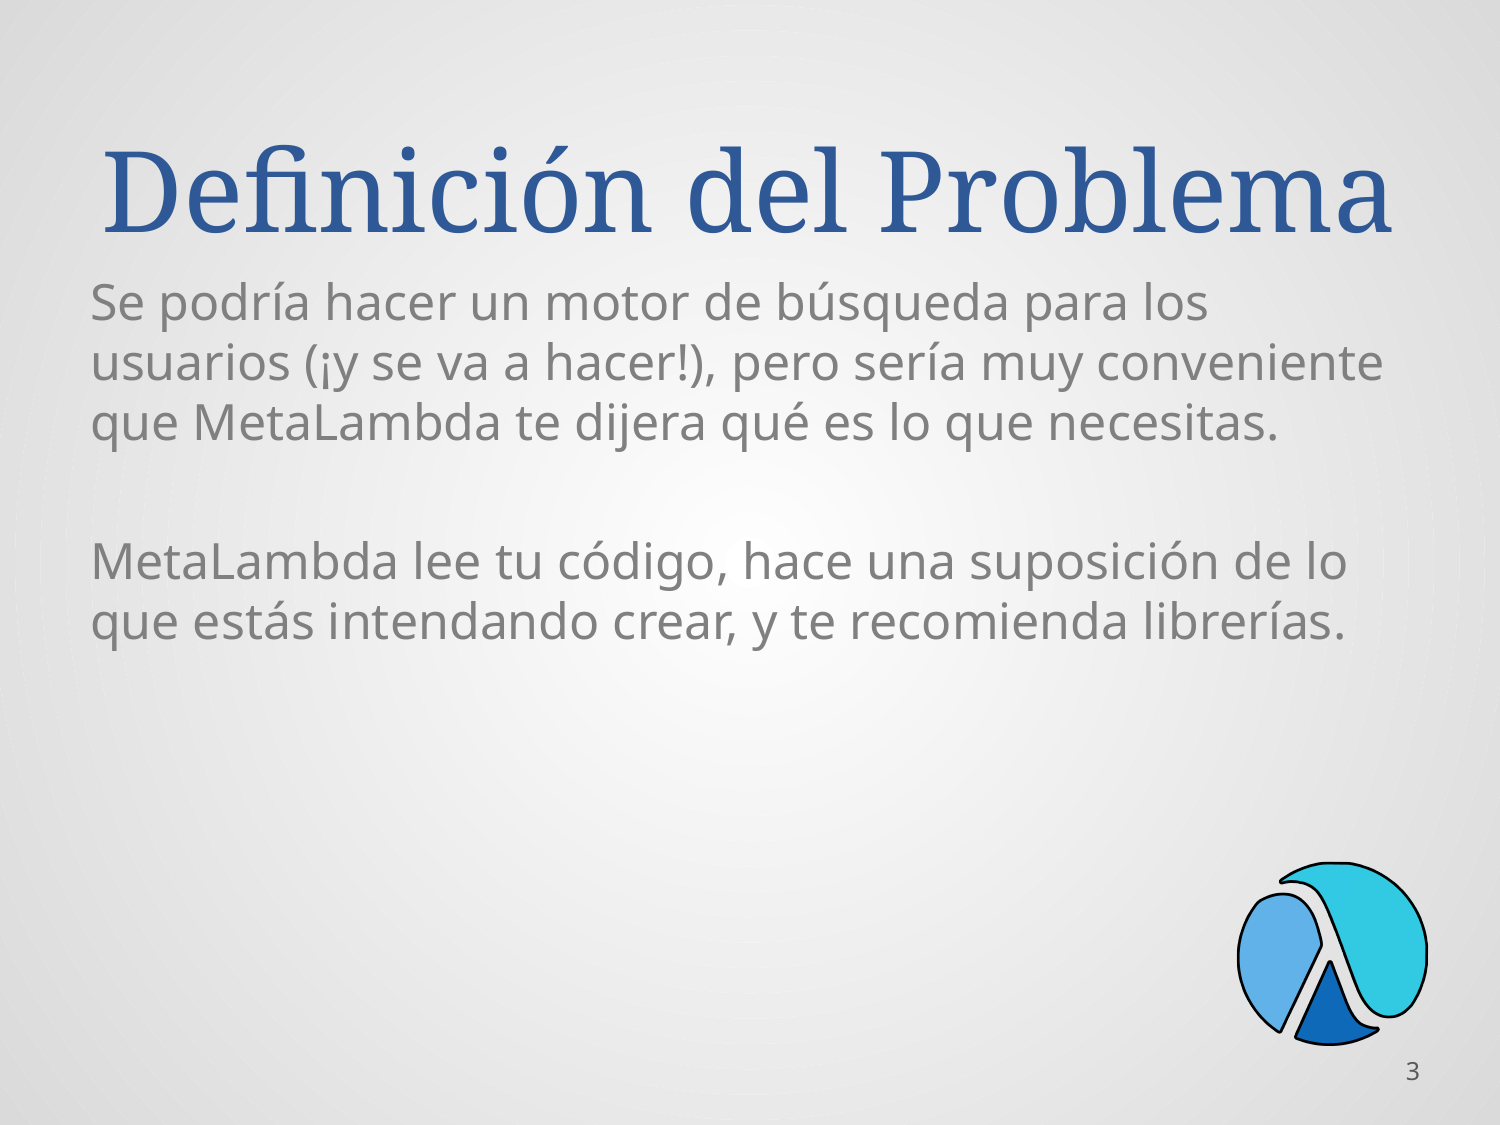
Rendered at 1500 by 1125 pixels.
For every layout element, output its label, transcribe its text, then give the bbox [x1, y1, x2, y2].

title Definición del Problema [75, 0, 1425, 262]
picture [1226, 852, 1436, 1063]
list Se podría hacer un motor de búsqueda para los usuarios (¡y se va a hacer!), pero sería muy conveniente que MetaLambda te dijera qué es lo que necesitas. MetaLambda lee tu código, hace una suposición de lo que estás intendando crear, y te recomienda librerías. [75, 262, 1425, 1005]
slide_number 3 [1401, 1042, 1494, 1103]
